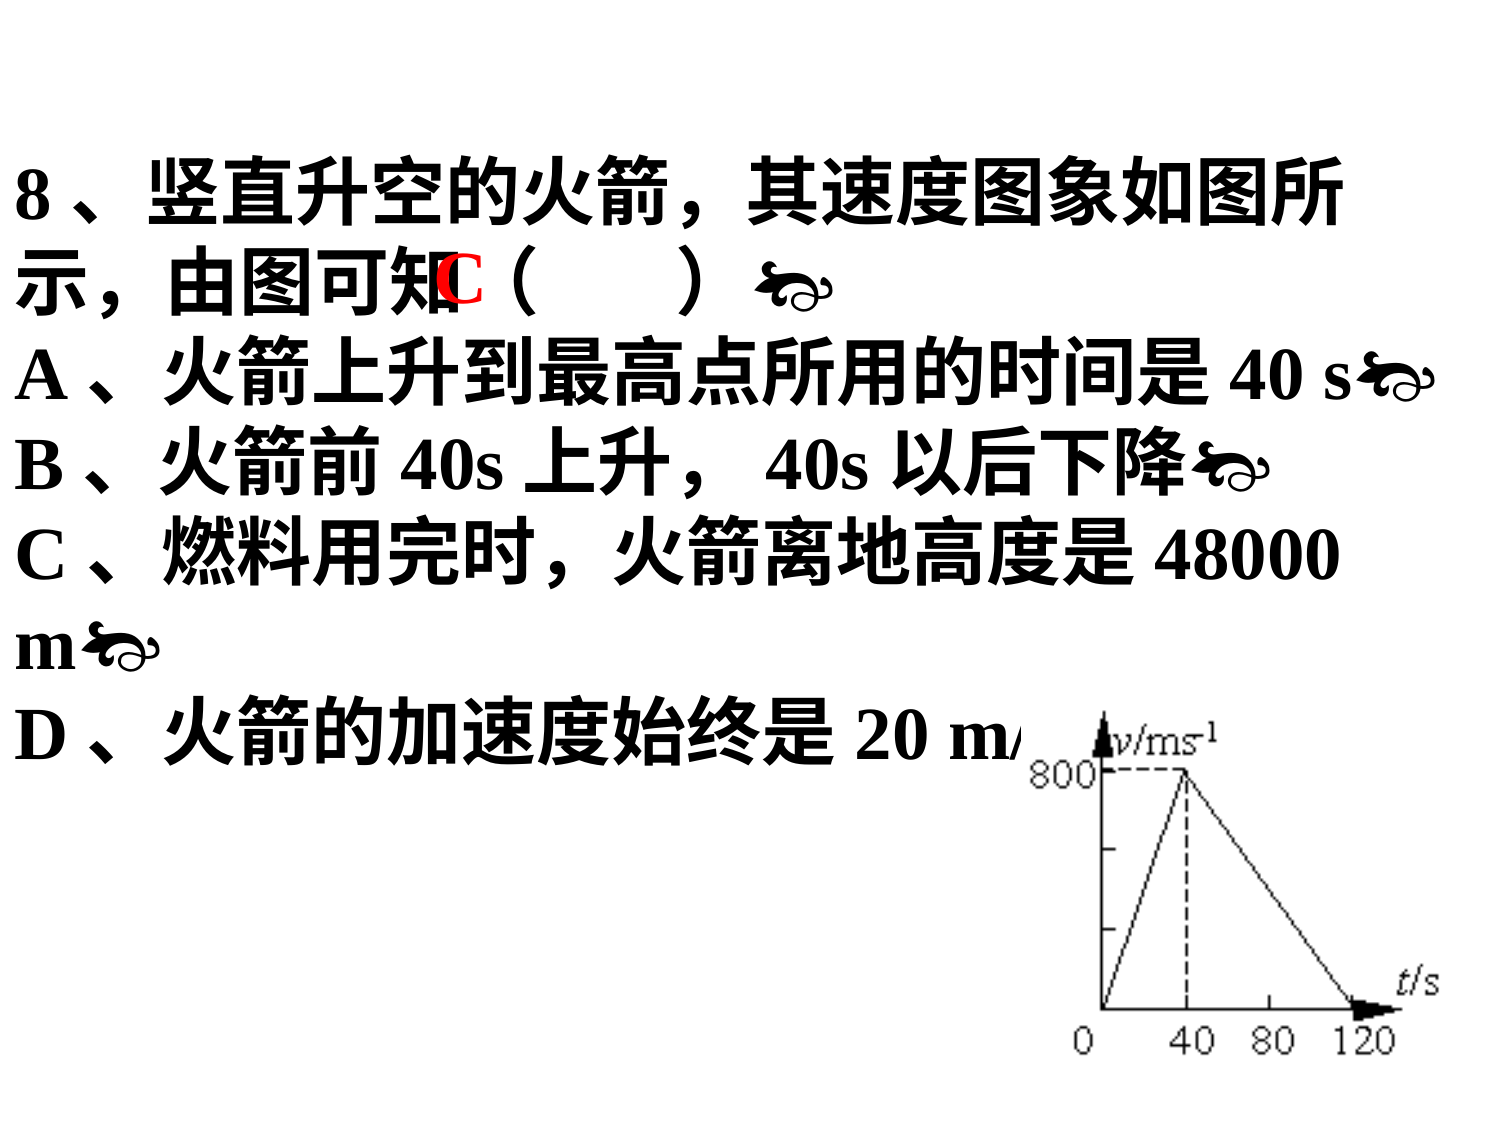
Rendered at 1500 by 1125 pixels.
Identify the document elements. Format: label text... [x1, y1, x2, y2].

text_box 8、竖直升空的火箭，其速度图象如图所示，由图可知（ ） A、火箭上升到最高点所用的时间是40 s B、火箭前40s上升，40s以后下降 C、燃料用完时，火箭离地高度是48000 m D、火箭的加速度始终是20 m/s2 [0, 137, 1500, 782]
picture [1021, 703, 1453, 1064]
text_box C [419, 221, 550, 326]
